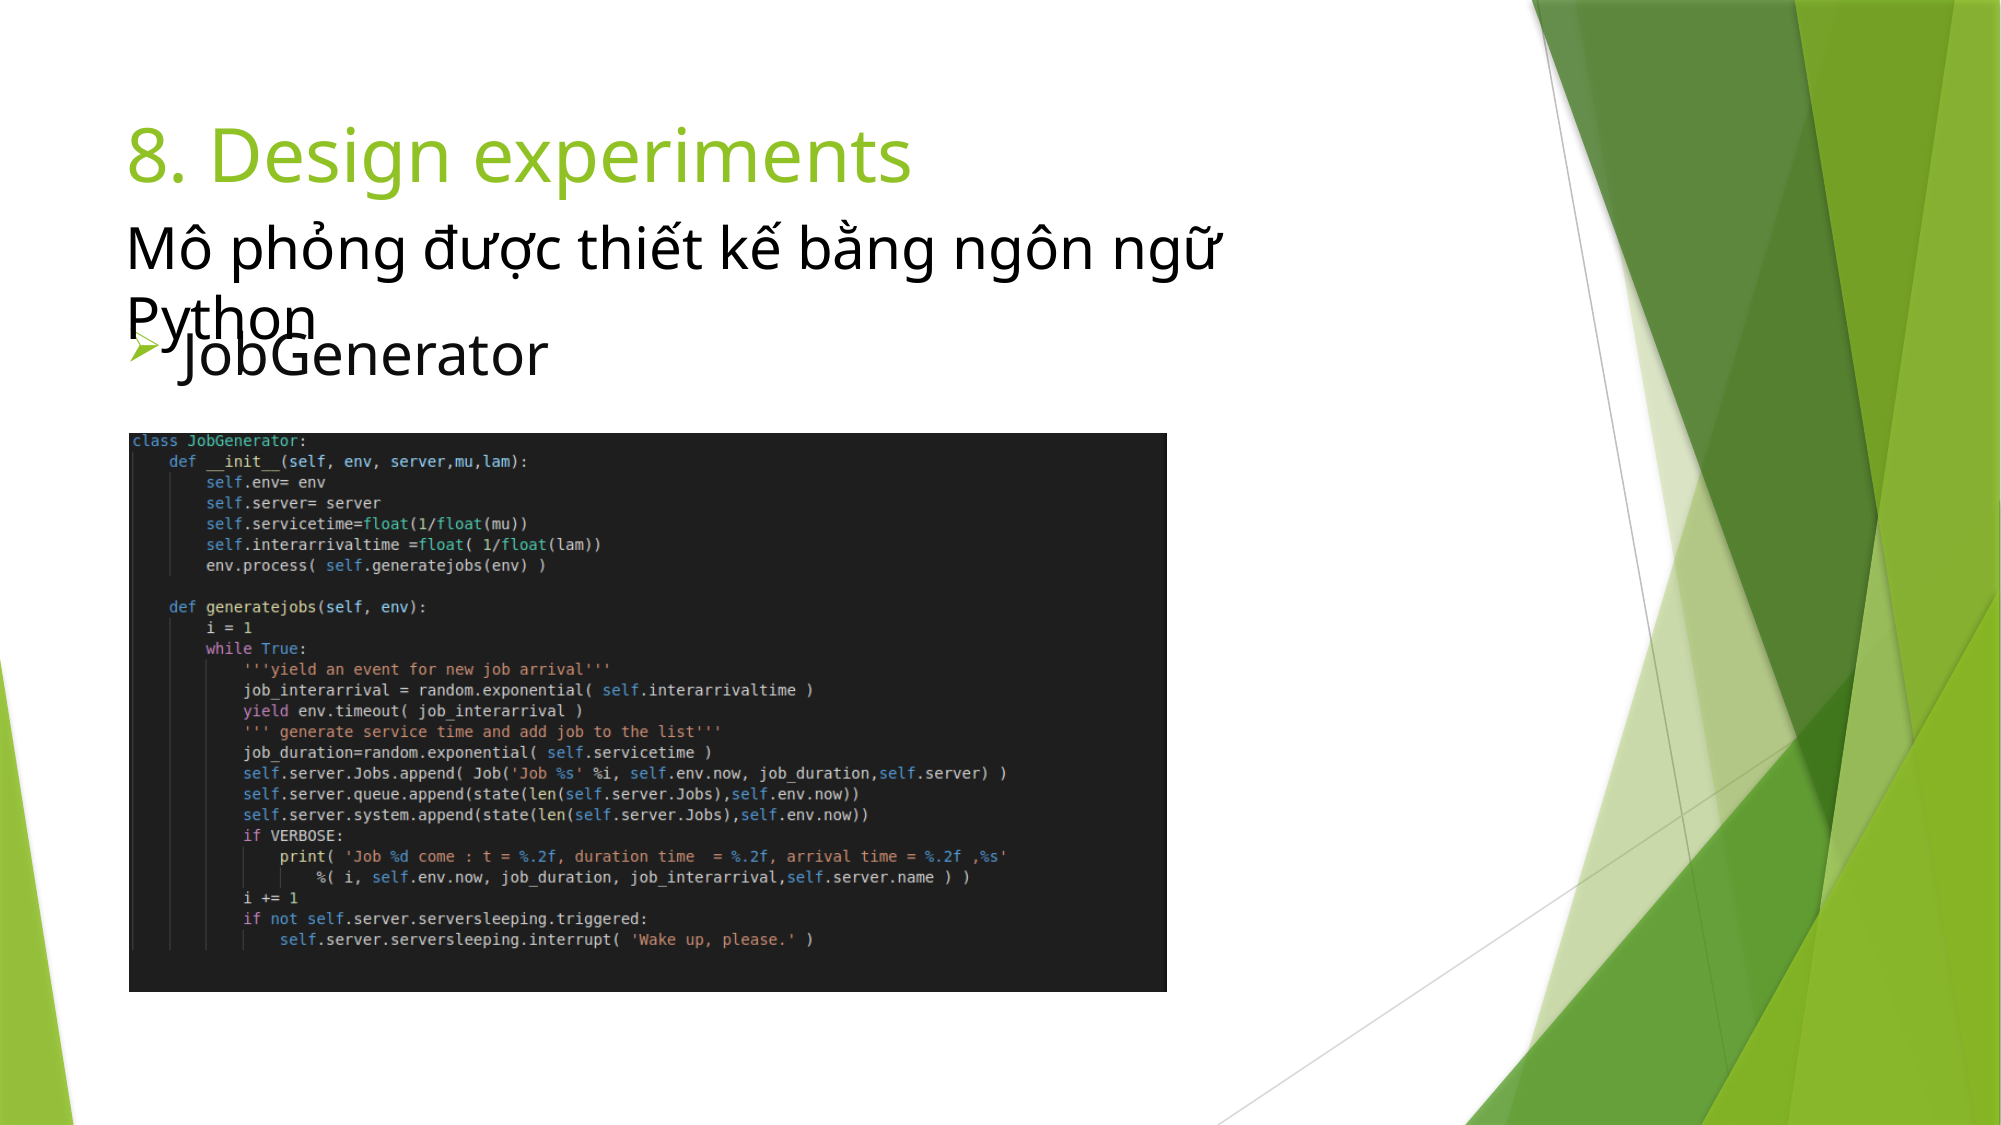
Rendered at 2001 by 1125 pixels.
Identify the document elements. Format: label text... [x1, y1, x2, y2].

title 8. Design experiments [111, 99, 1522, 224]
text_box Mô phỏng được thiết kế bằng ngôn ngữ Python [111, 203, 1409, 359]
list JobGenerator [111, 359, 950, 946]
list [129, 432, 1167, 992]
